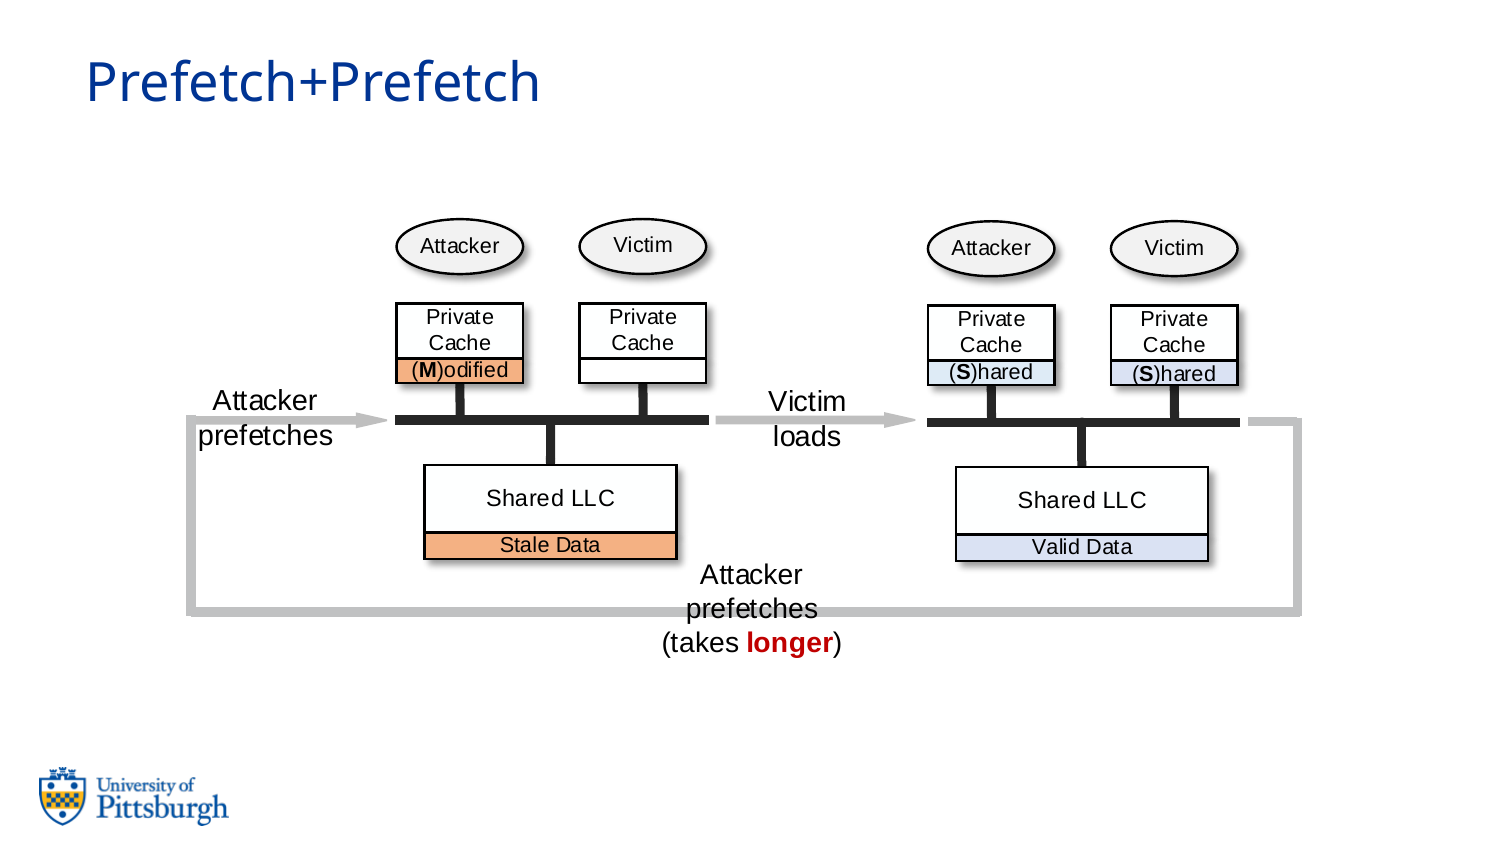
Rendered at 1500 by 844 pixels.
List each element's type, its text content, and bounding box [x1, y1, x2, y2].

text_box Prefetch+Prefetch [70, 46, 1365, 136]
picture [39, 767, 229, 826]
picture [179, 209, 1256, 675]
